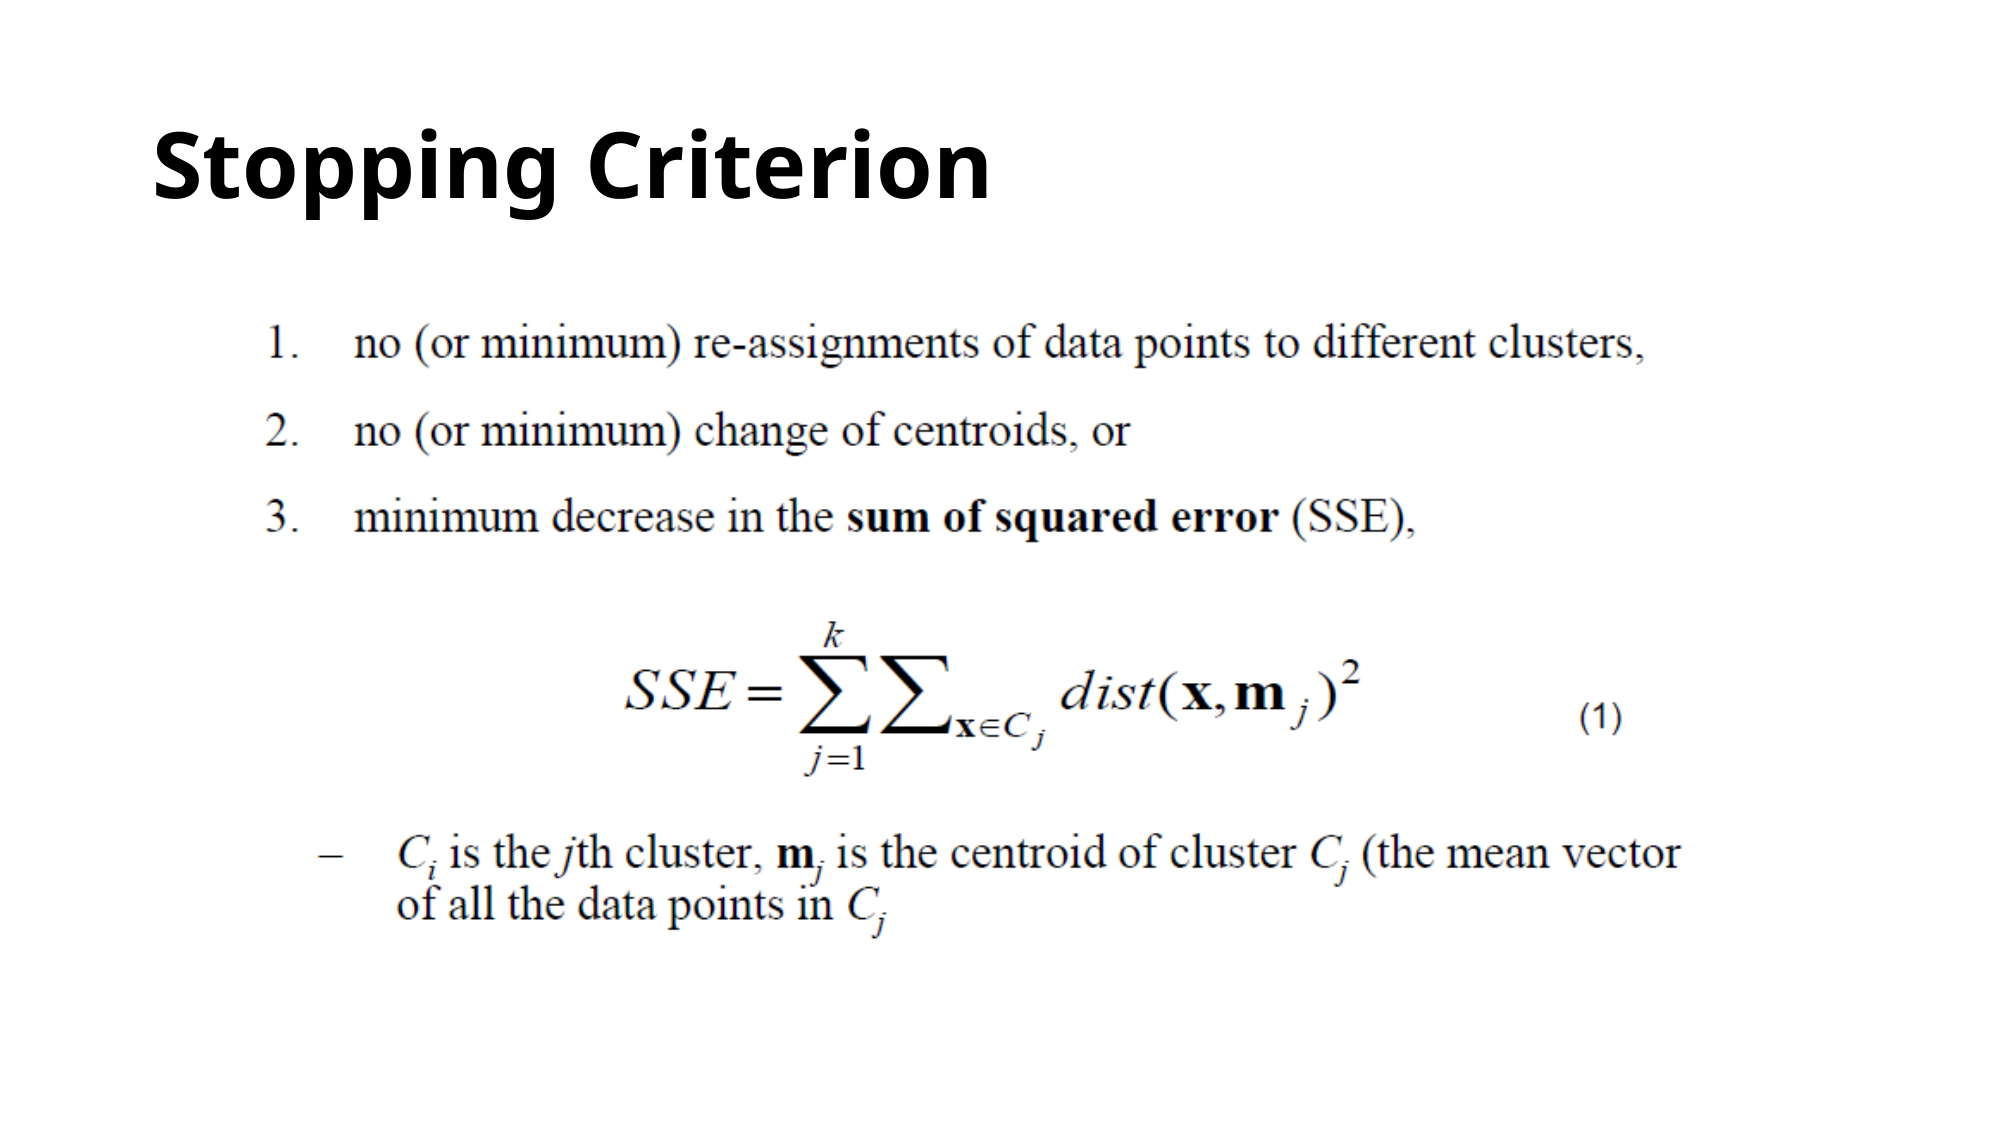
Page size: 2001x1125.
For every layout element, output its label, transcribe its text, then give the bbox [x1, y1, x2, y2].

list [246, 315, 1696, 956]
title Stopping Criterion [137, 59, 1863, 278]
